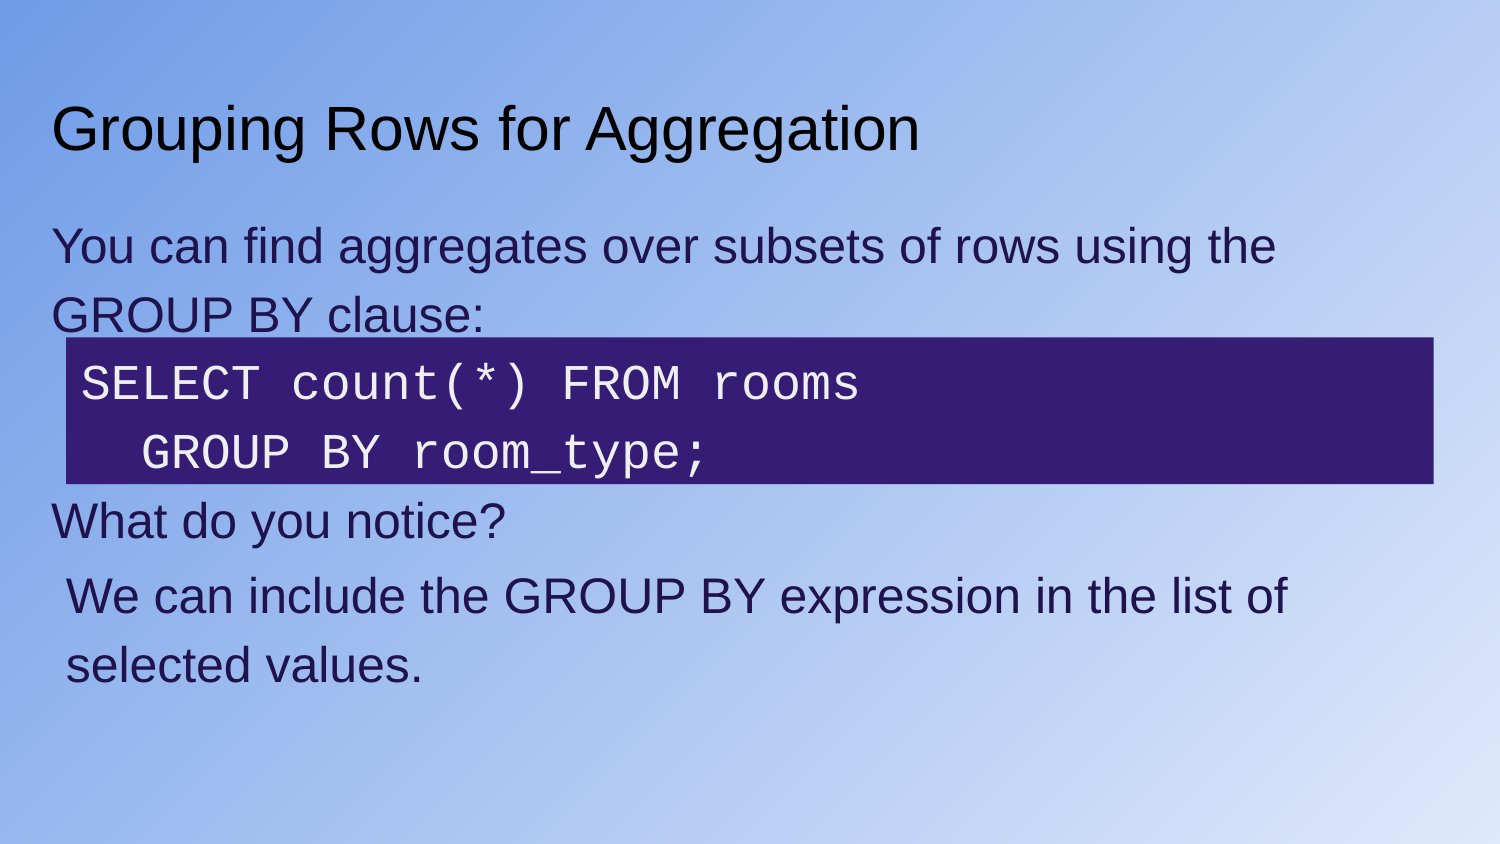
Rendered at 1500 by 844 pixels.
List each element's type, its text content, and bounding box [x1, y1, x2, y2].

text_box SELECT count(*) FROM rooms GROUP BY room_type; [66, 337, 1434, 485]
text_box We can include the GROUP BY expression in the list of selected values. [51, 539, 1419, 701]
list You can find aggregates over subsets of rows using the GROUP BY clause: What do you notice? [51, 189, 1449, 750]
title Grouping Rows for Aggregation [51, 72, 1449, 167]
